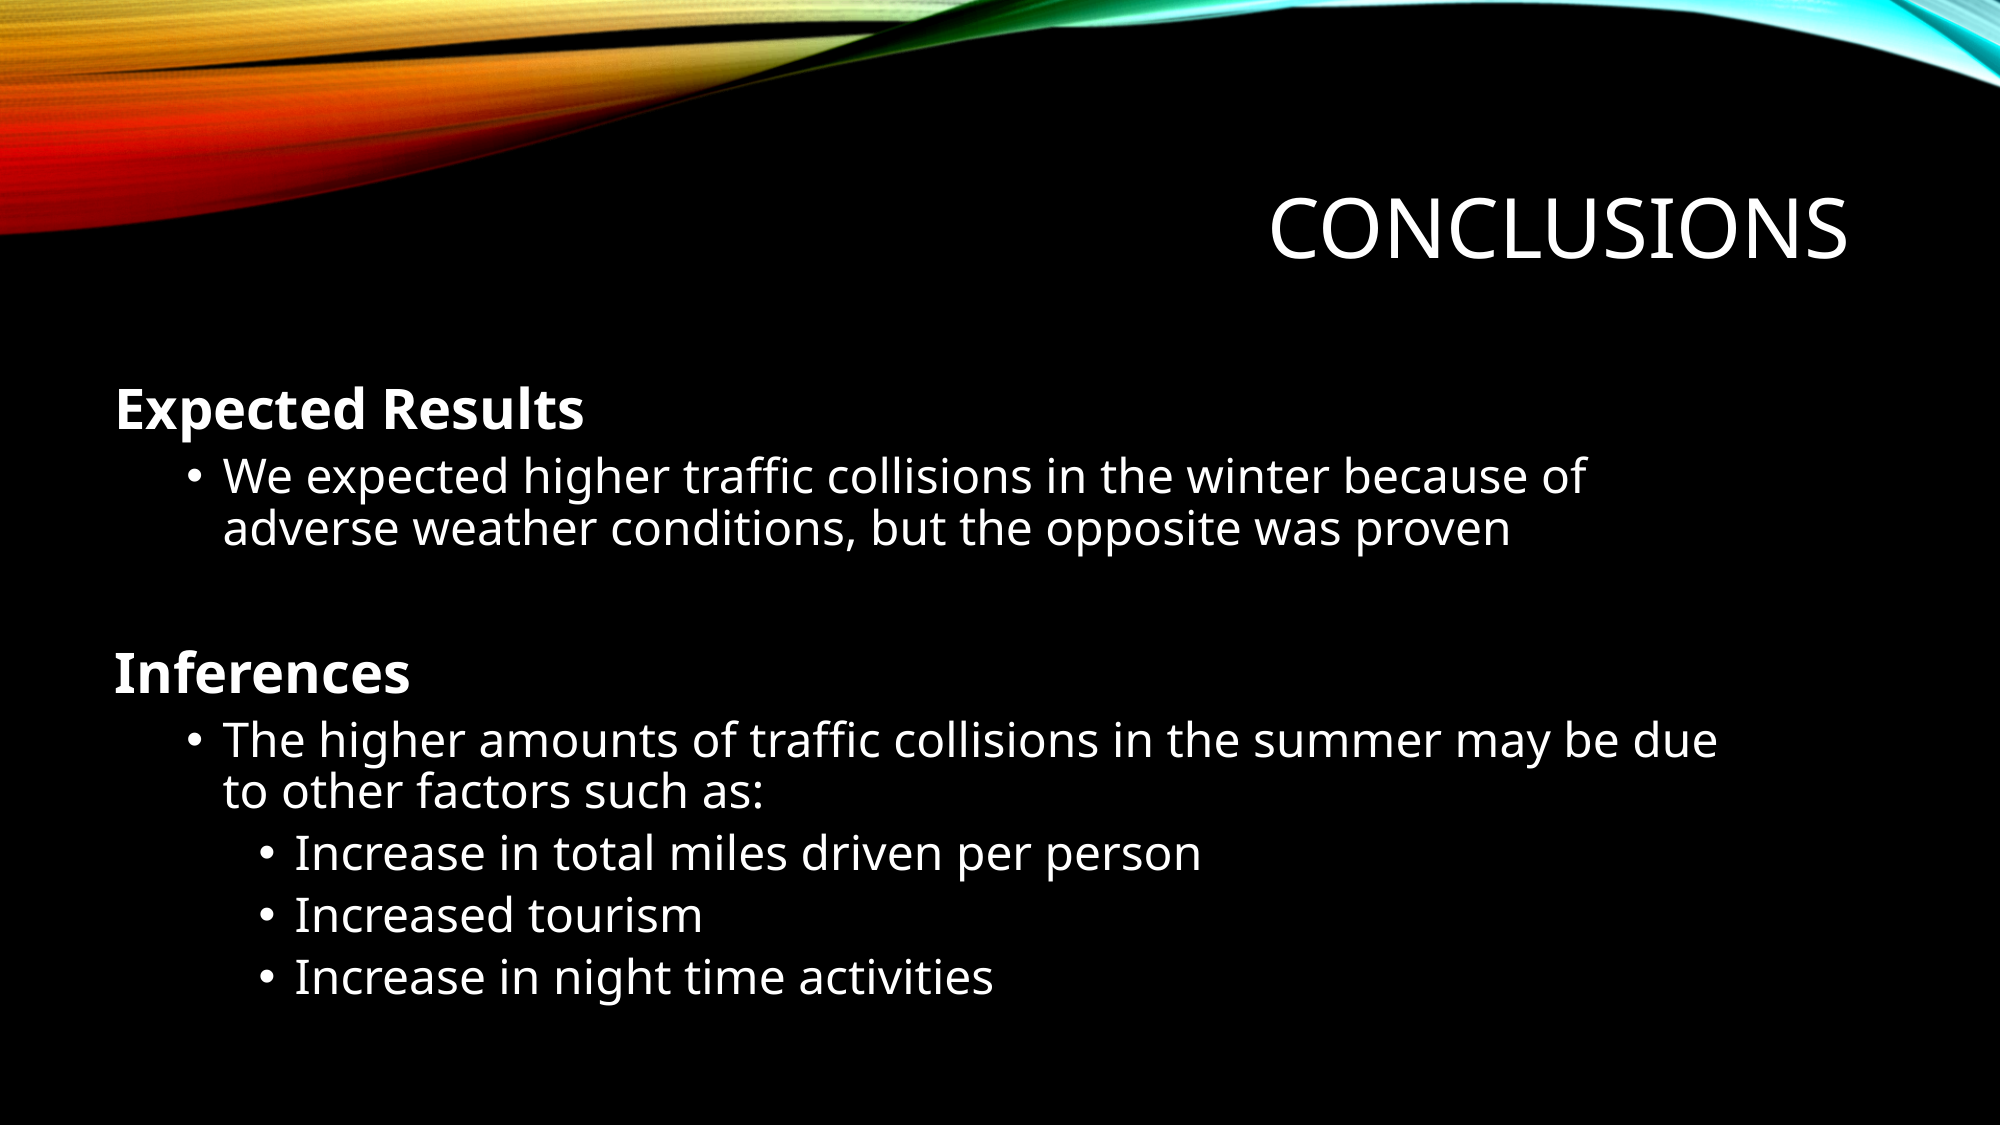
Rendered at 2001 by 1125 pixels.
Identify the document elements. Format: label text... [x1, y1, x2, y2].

picture [0, 0, 2000, 237]
list Expected Results We expected higher traffic collisions in the winter because of adverse weather conditions, but the opposite was proven Inferences The higher amounts of traffic collisions in the summer may be due to other factors such as: Increase in total miles driven per person Increased tourism Increase in night time activities [99, 374, 1788, 1016]
title Conclusions [474, 125, 1888, 338]
